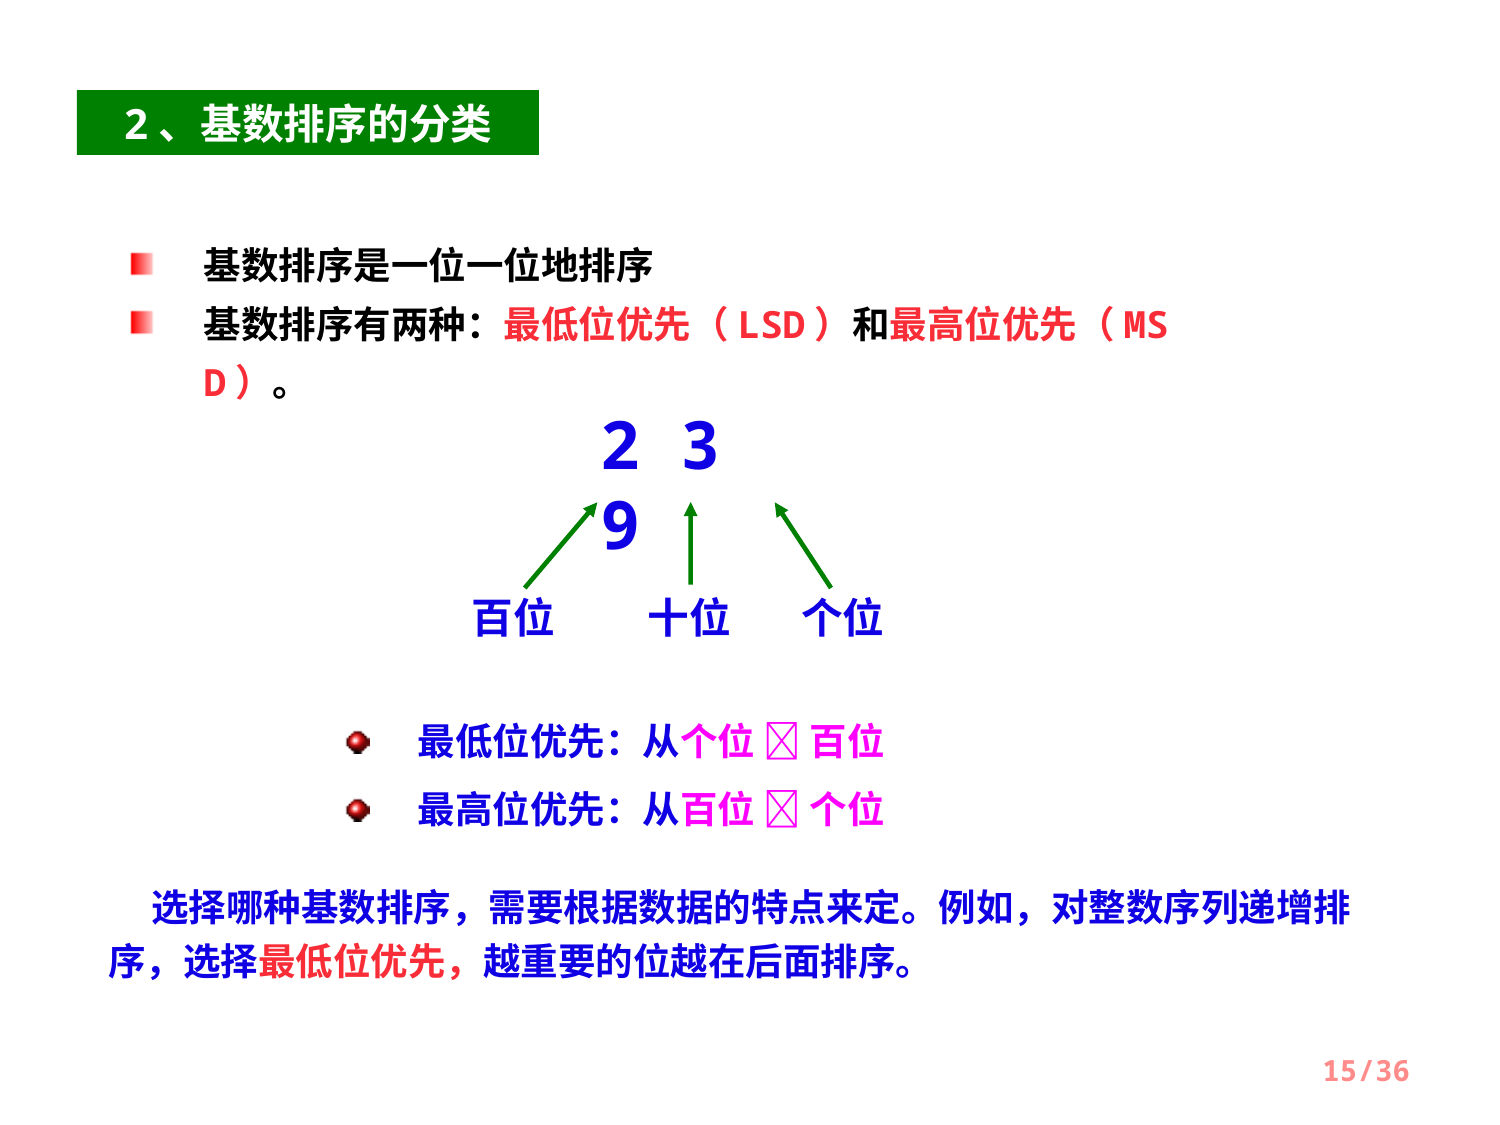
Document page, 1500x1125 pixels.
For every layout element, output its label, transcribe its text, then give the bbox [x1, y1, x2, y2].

text_box 选择哪种基数排序，需要根据数据的特点来定。例如，对整数序列递增排序，选择最低位优先，越重要的位越在后面排序。 [93, 867, 1430, 991]
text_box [456, 395, 952, 650]
picture [342, 727, 370, 754]
text_box 最低位优先：从个位  百位 最高位优先：从百位  个位 [328, 688, 1078, 839]
picture [129, 251, 156, 278]
text_box 基数排序是一位一位地排序 基数排序有两种：最低位优先（LSD）和最高位优先（MSD）。 [103, 209, 1291, 424]
text_box 2、基数排序的分类 [76, 90, 539, 155]
picture [342, 795, 370, 822]
picture [129, 309, 156, 337]
slide_number 15/36 [1074, 1042, 1425, 1103]
